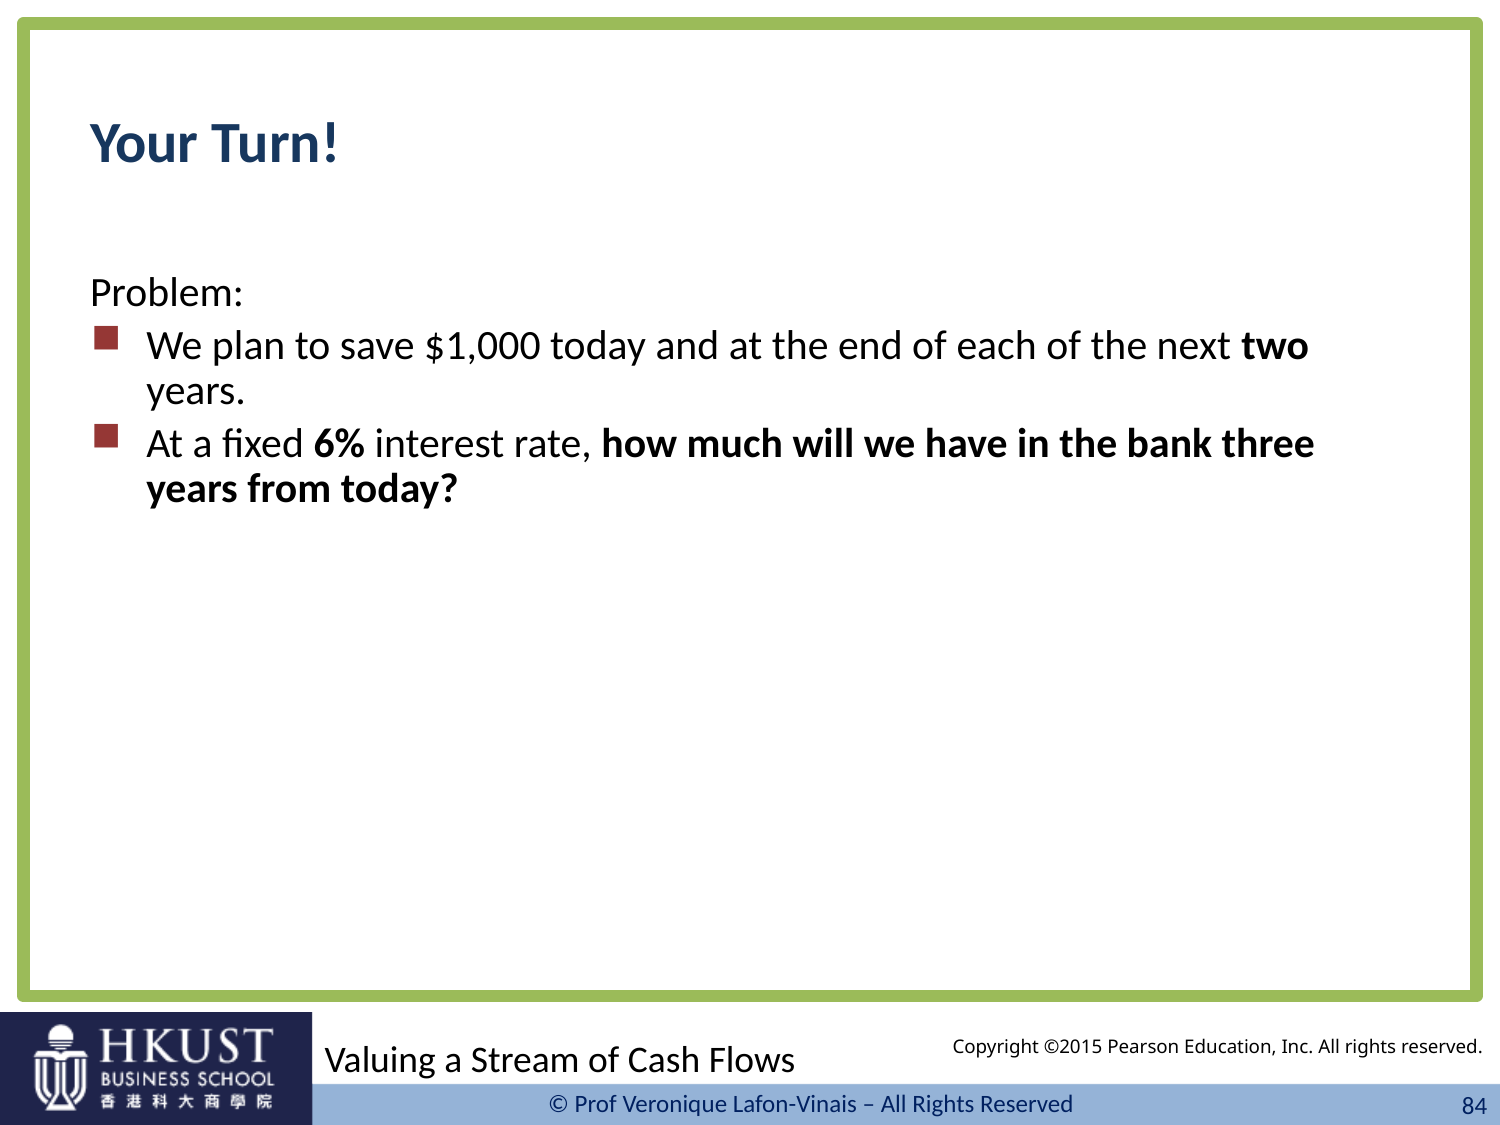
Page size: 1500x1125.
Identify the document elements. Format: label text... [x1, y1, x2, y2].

list Problem: We plan to save $1,000 today and at the end of each of the next two years. At a fixed 6% interest rate, how much will we have in the bank three years from today? [74, 262, 1426, 976]
slide_number 84 [1351, 1080, 1500, 1125]
title Your Turn! [74, 44, 1426, 233]
text_box Valuing a Stream of Cash Flows [309, 1027, 813, 1088]
picture [0, 1012, 1500, 1125]
text_box Copyright ©2015 Pearson Education, Inc. All rights reserved. [813, 1034, 1483, 1065]
